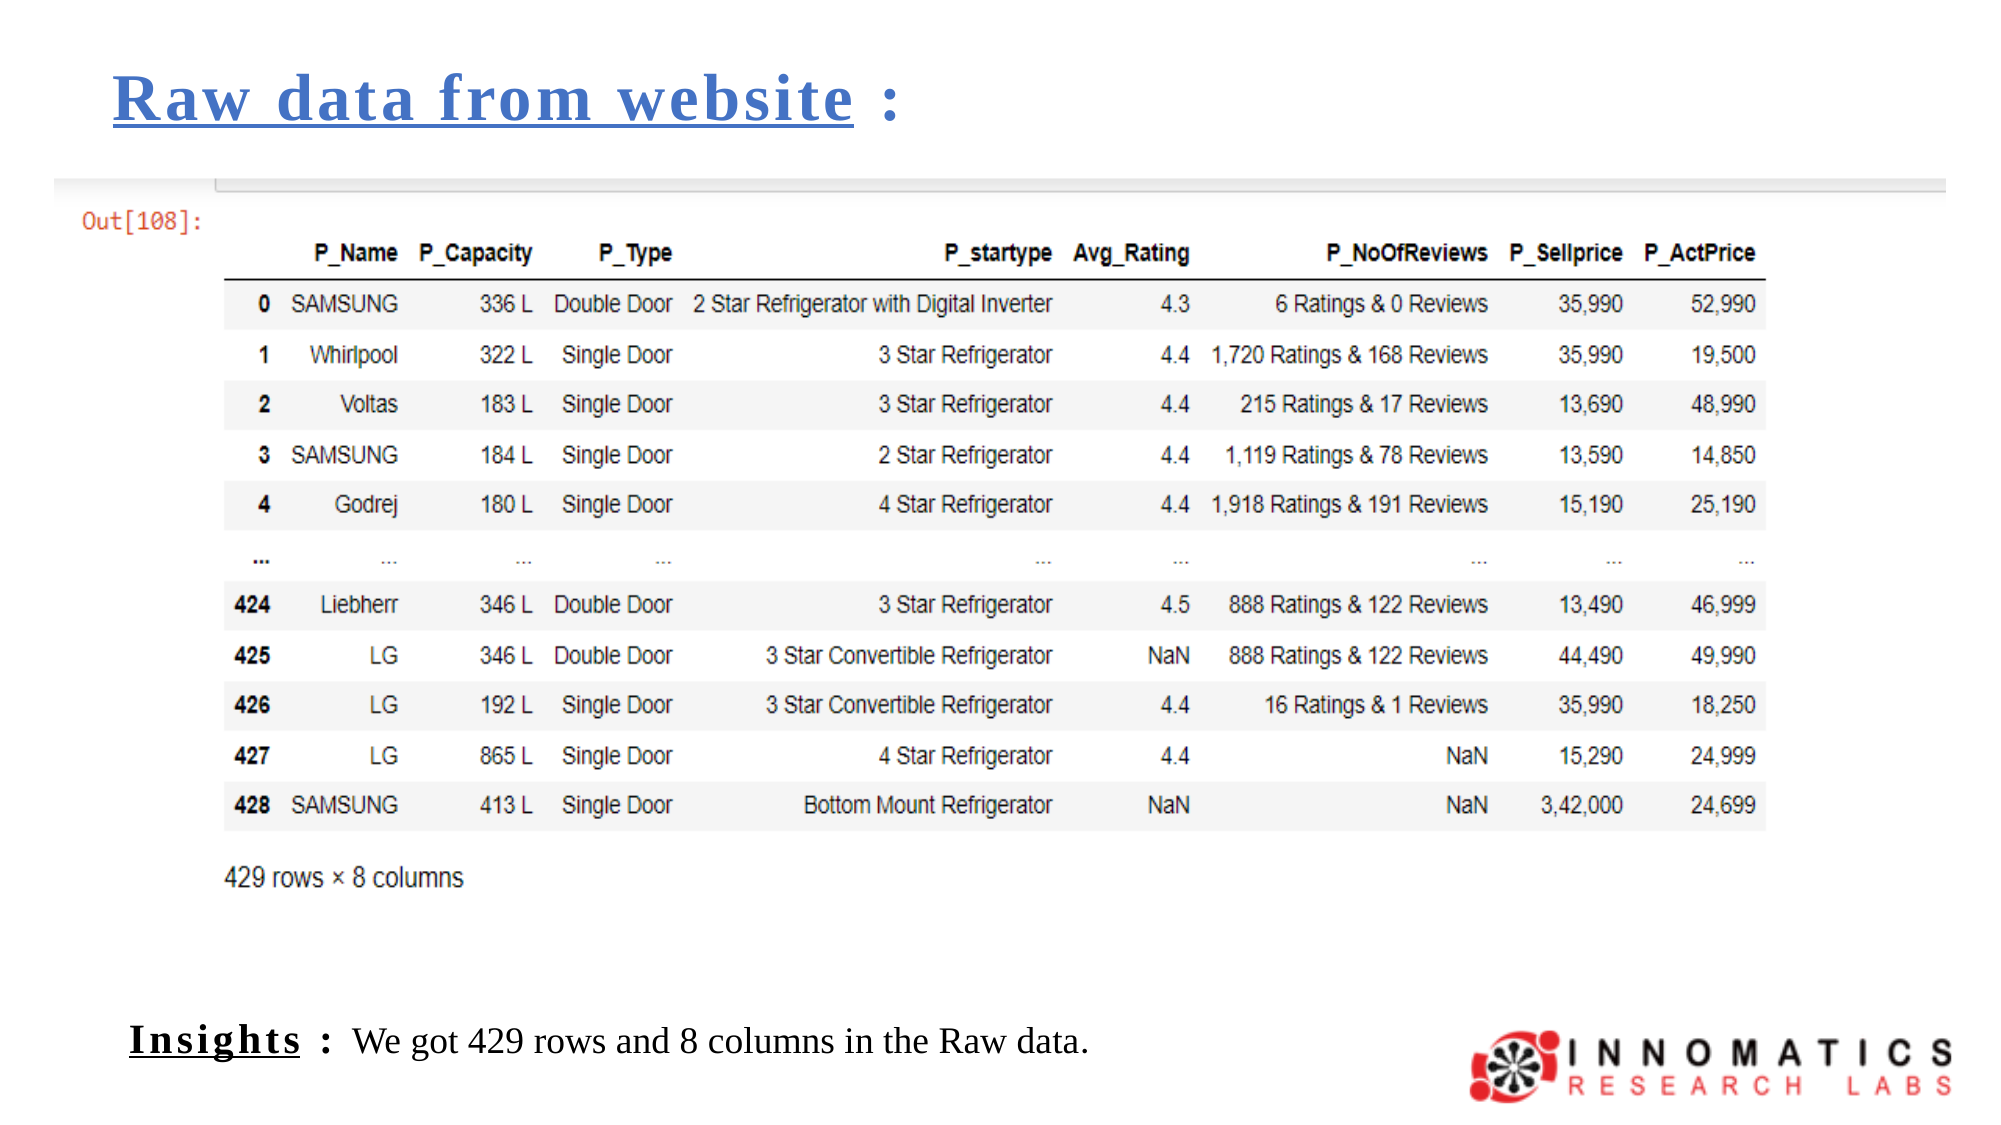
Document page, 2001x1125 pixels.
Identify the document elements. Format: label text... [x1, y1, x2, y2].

text_box Raw data from website : [97, 30, 1384, 142]
text_box Insights : We got 429 rows and 8 columns in the Raw data. [114, 994, 1417, 1070]
picture [1445, 1014, 1975, 1125]
picture [54, 170, 1946, 922]
